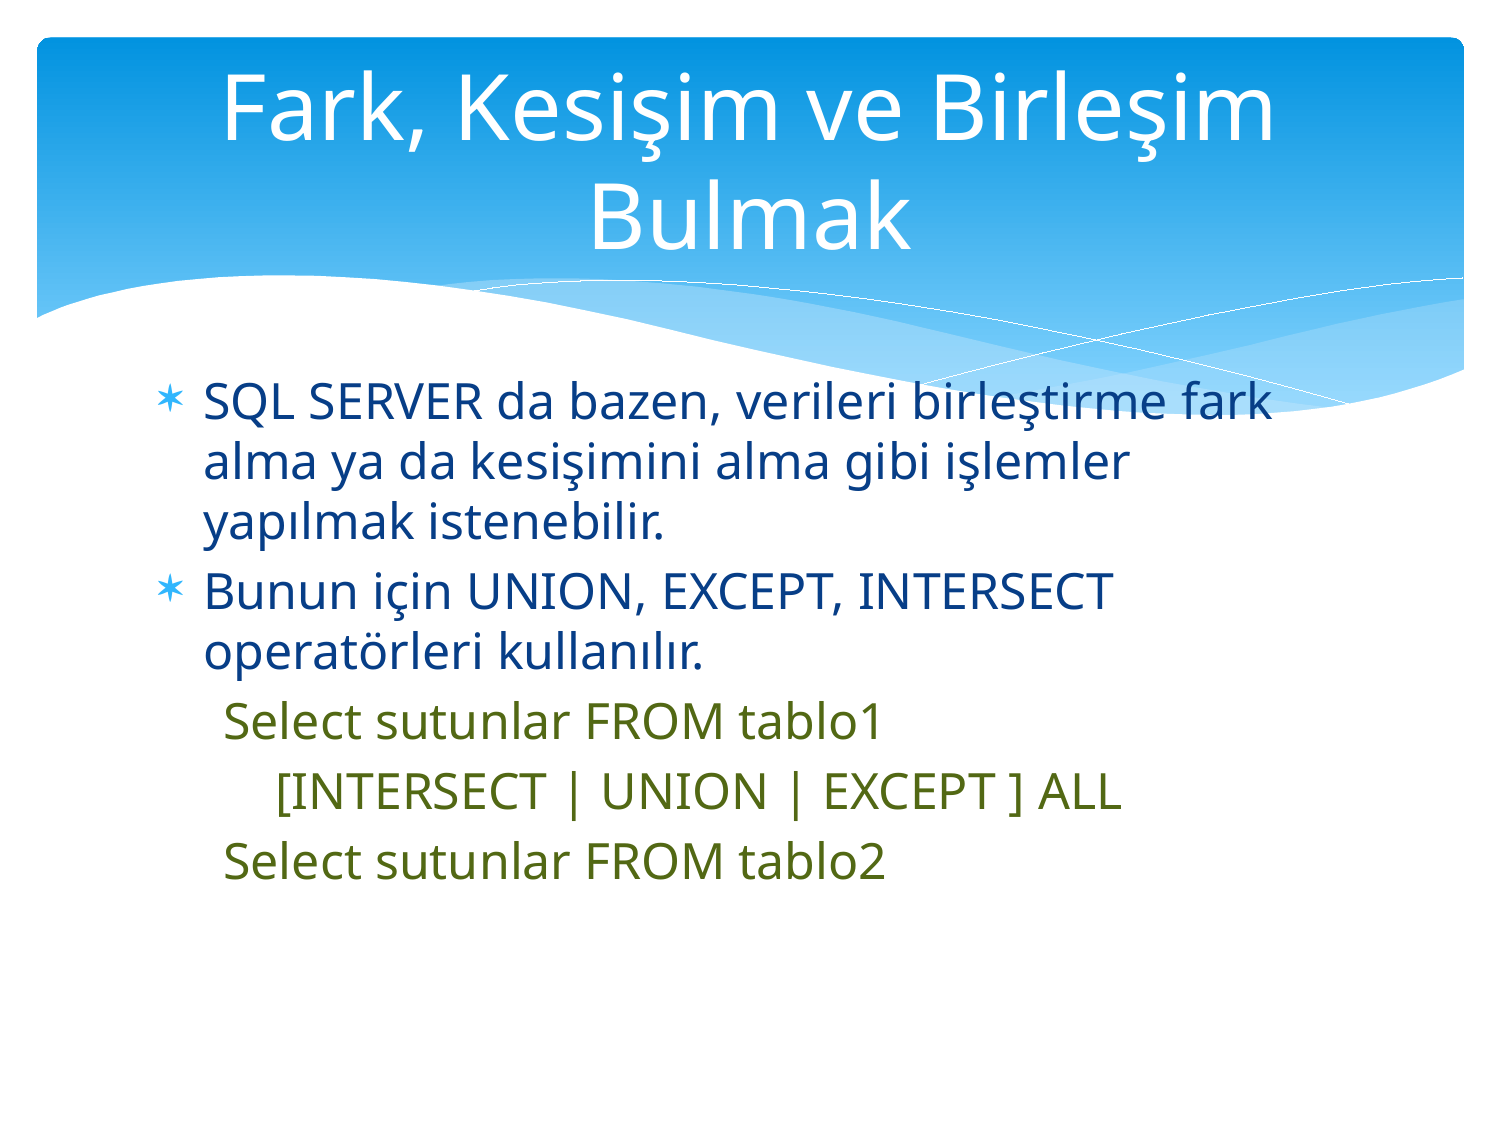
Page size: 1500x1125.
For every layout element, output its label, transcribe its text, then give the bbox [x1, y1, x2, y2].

title Fark, Kesişim ve Birleşim Bulmak [75, 55, 1425, 261]
list SQL SERVER da bazen, verileri birleştirme fark alma ya da kesişimini alma gibi işlemler yapılmak istenebilir. Bunun için UNION, EXCEPT, INTERSECT operatörleri kullanılır. Select sutunlar FROM tablo1 [INTERSECT | UNION | EXCEPT ] ALL Select sutunlar FROM tablo2 [143, 361, 1359, 1005]
